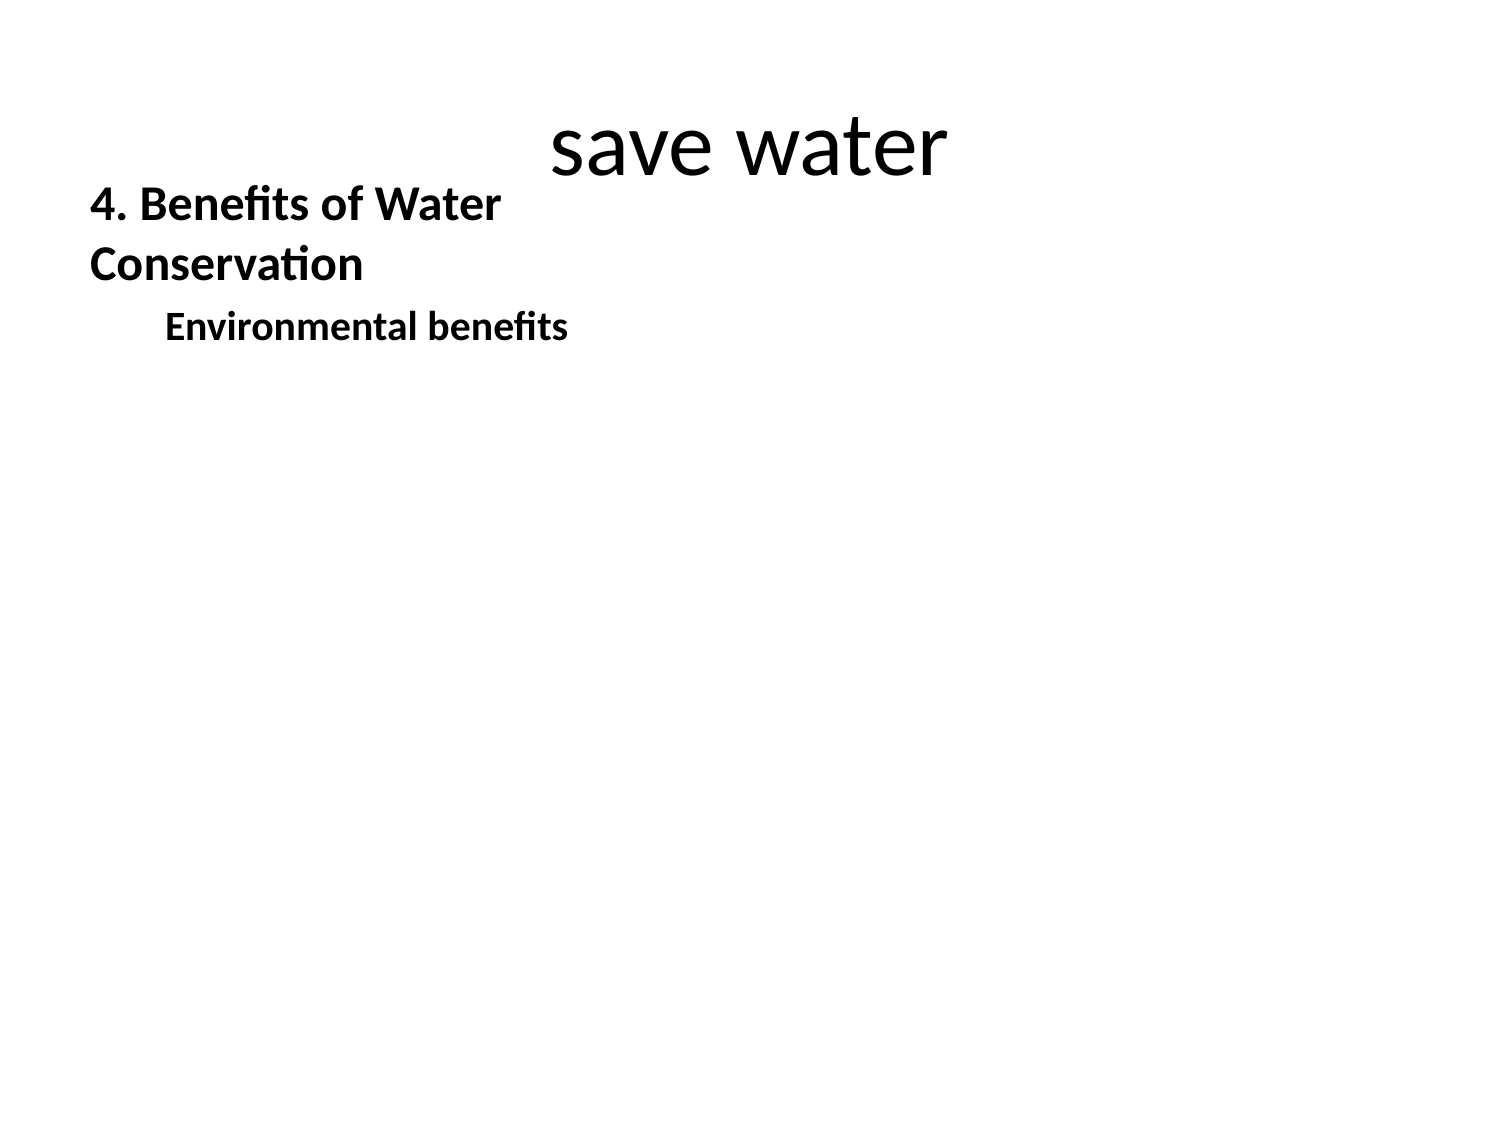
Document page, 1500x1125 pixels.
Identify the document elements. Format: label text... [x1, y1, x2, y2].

list 4. Benefits of Water Conservation Environmental benefits [75, 251, 738, 357]
title save water [75, 45, 1425, 233]
